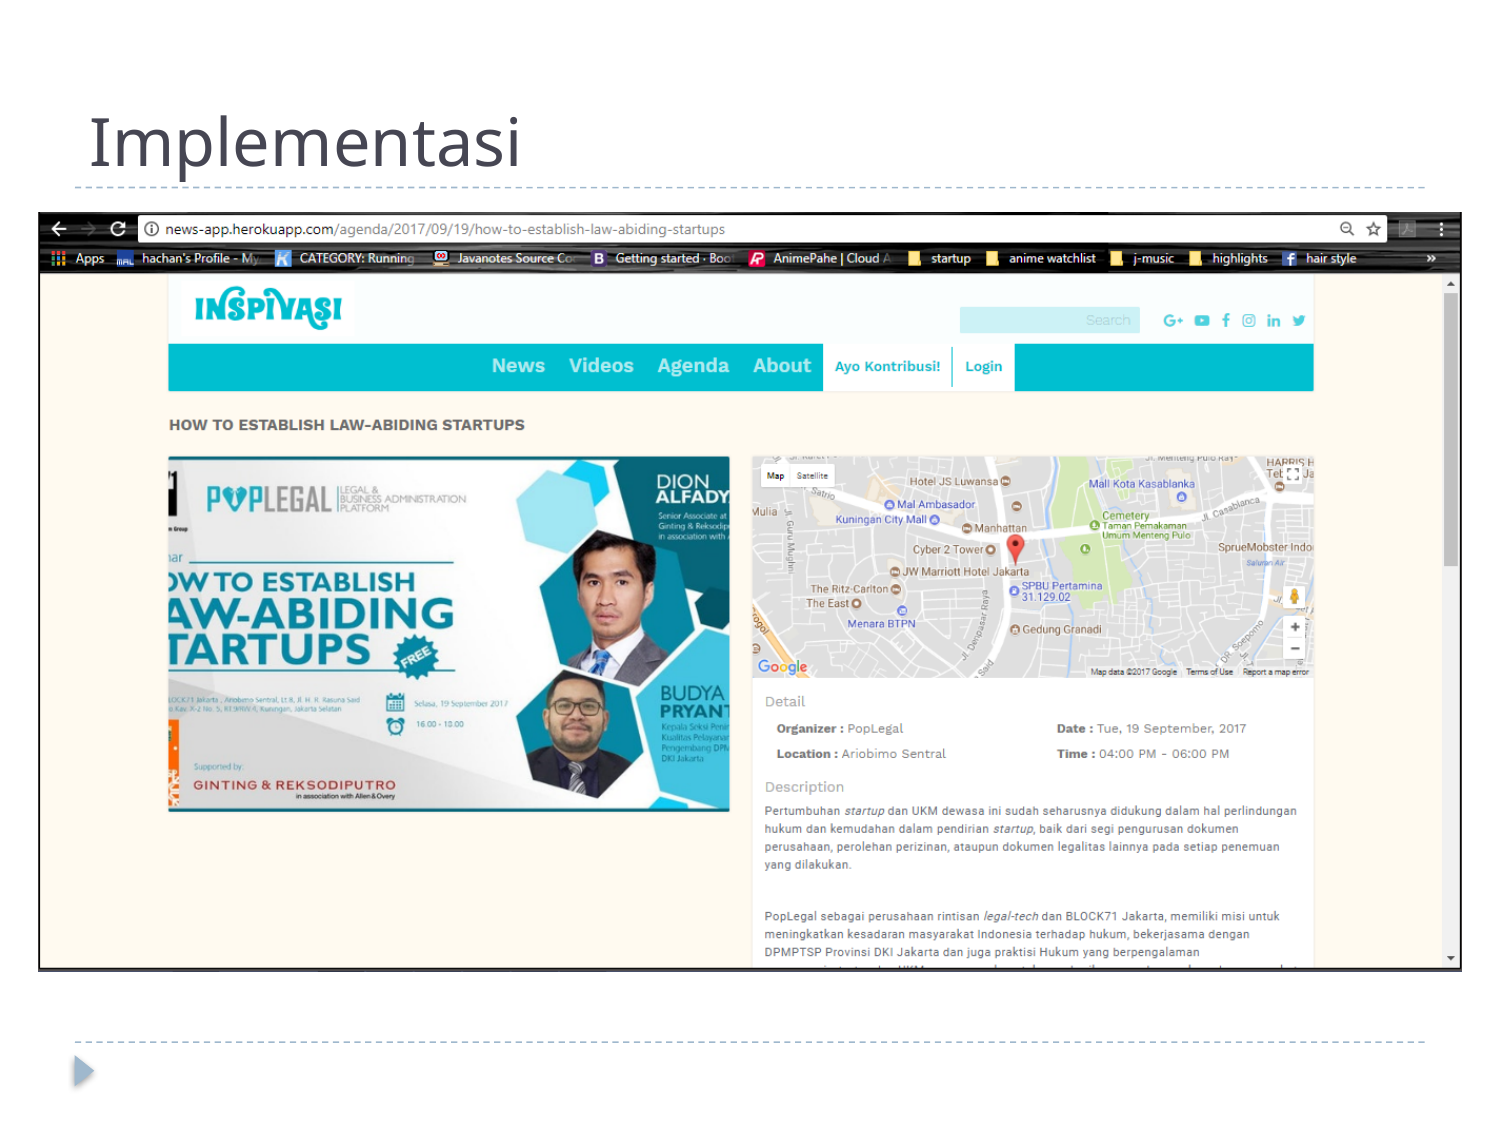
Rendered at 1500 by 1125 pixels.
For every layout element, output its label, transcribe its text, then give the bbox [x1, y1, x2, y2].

title Implementasi [75, 24, 1425, 188]
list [37, 212, 1463, 972]
